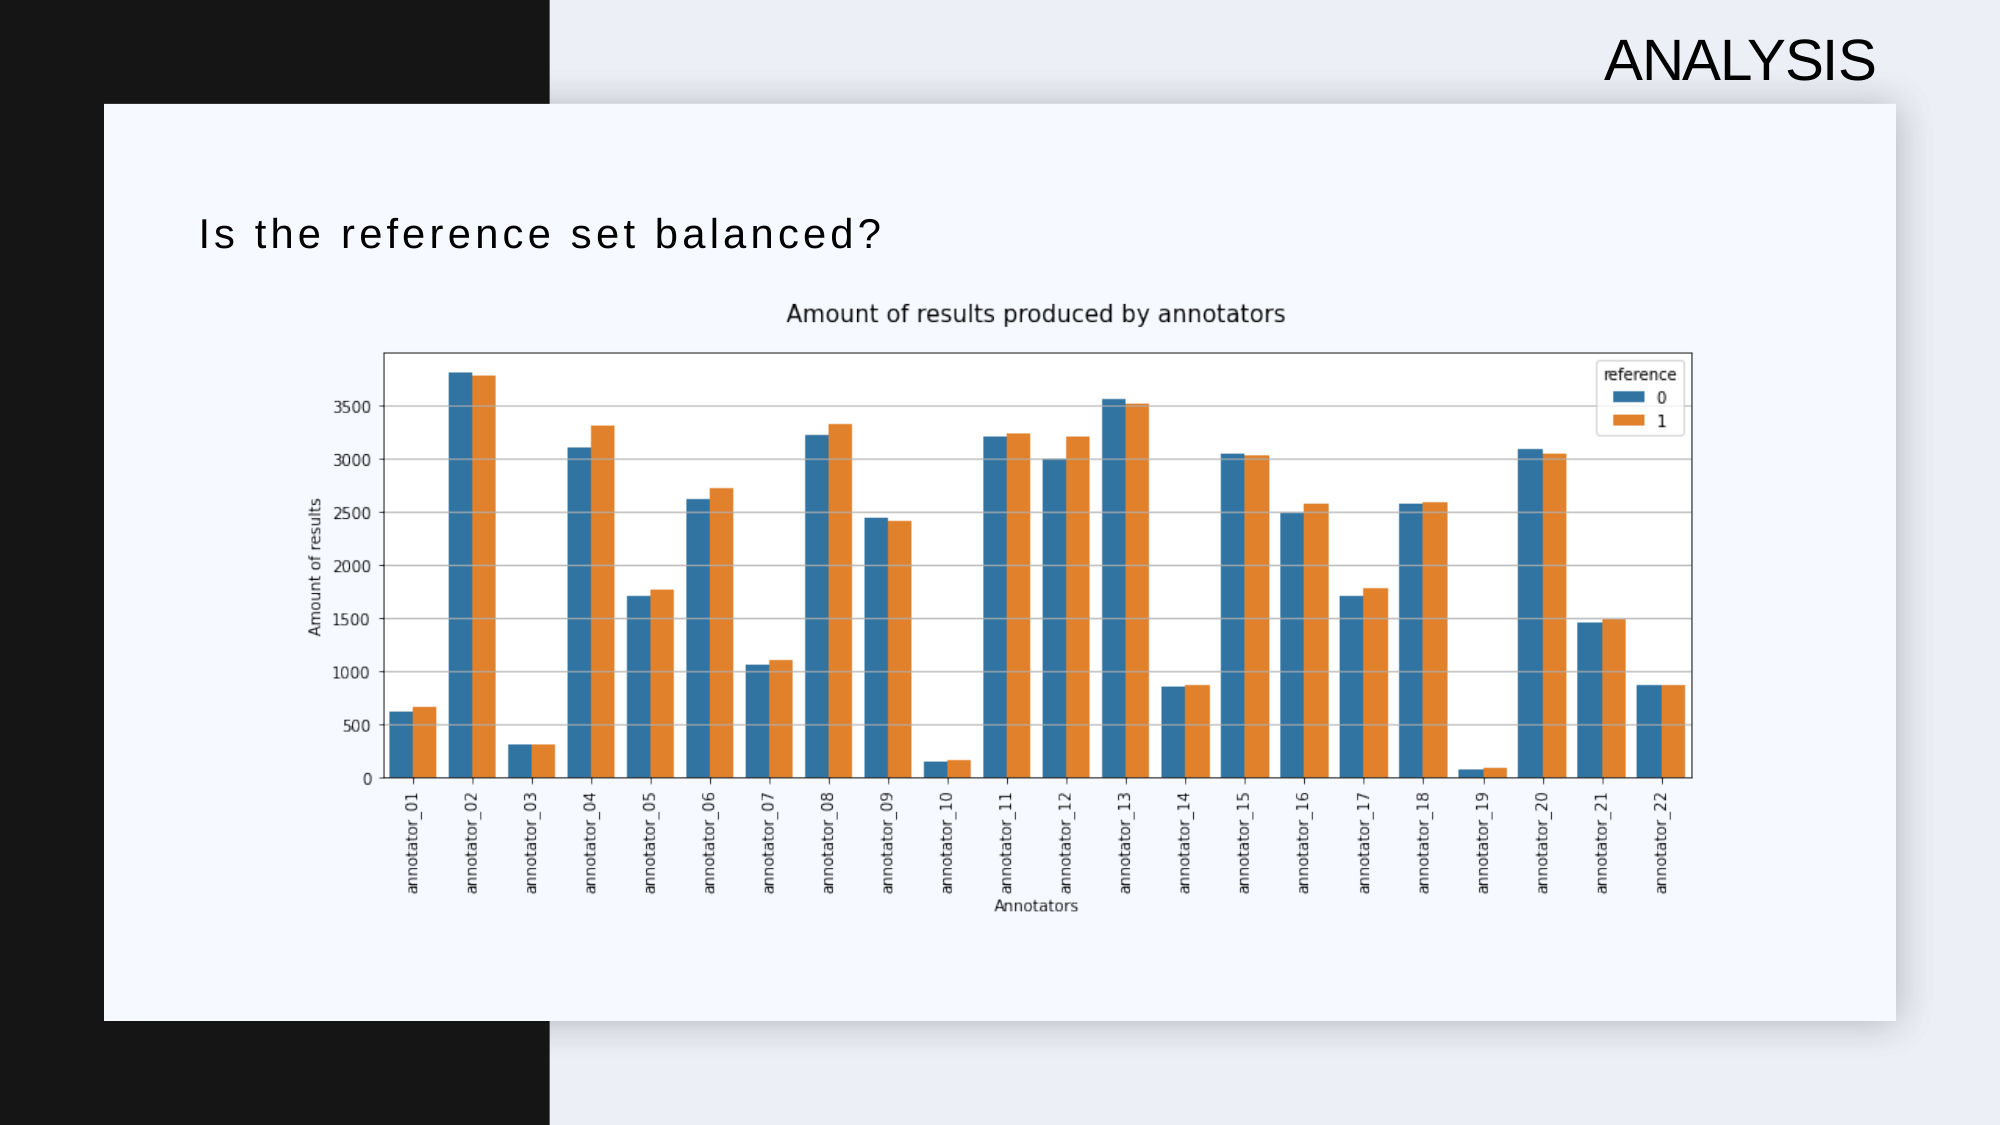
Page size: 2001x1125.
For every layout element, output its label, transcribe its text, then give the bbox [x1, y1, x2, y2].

picture [298, 292, 1702, 927]
title ANALYSIS [241, 13, 1892, 110]
text_box Is the reference set balanced? [183, 199, 1618, 261]
